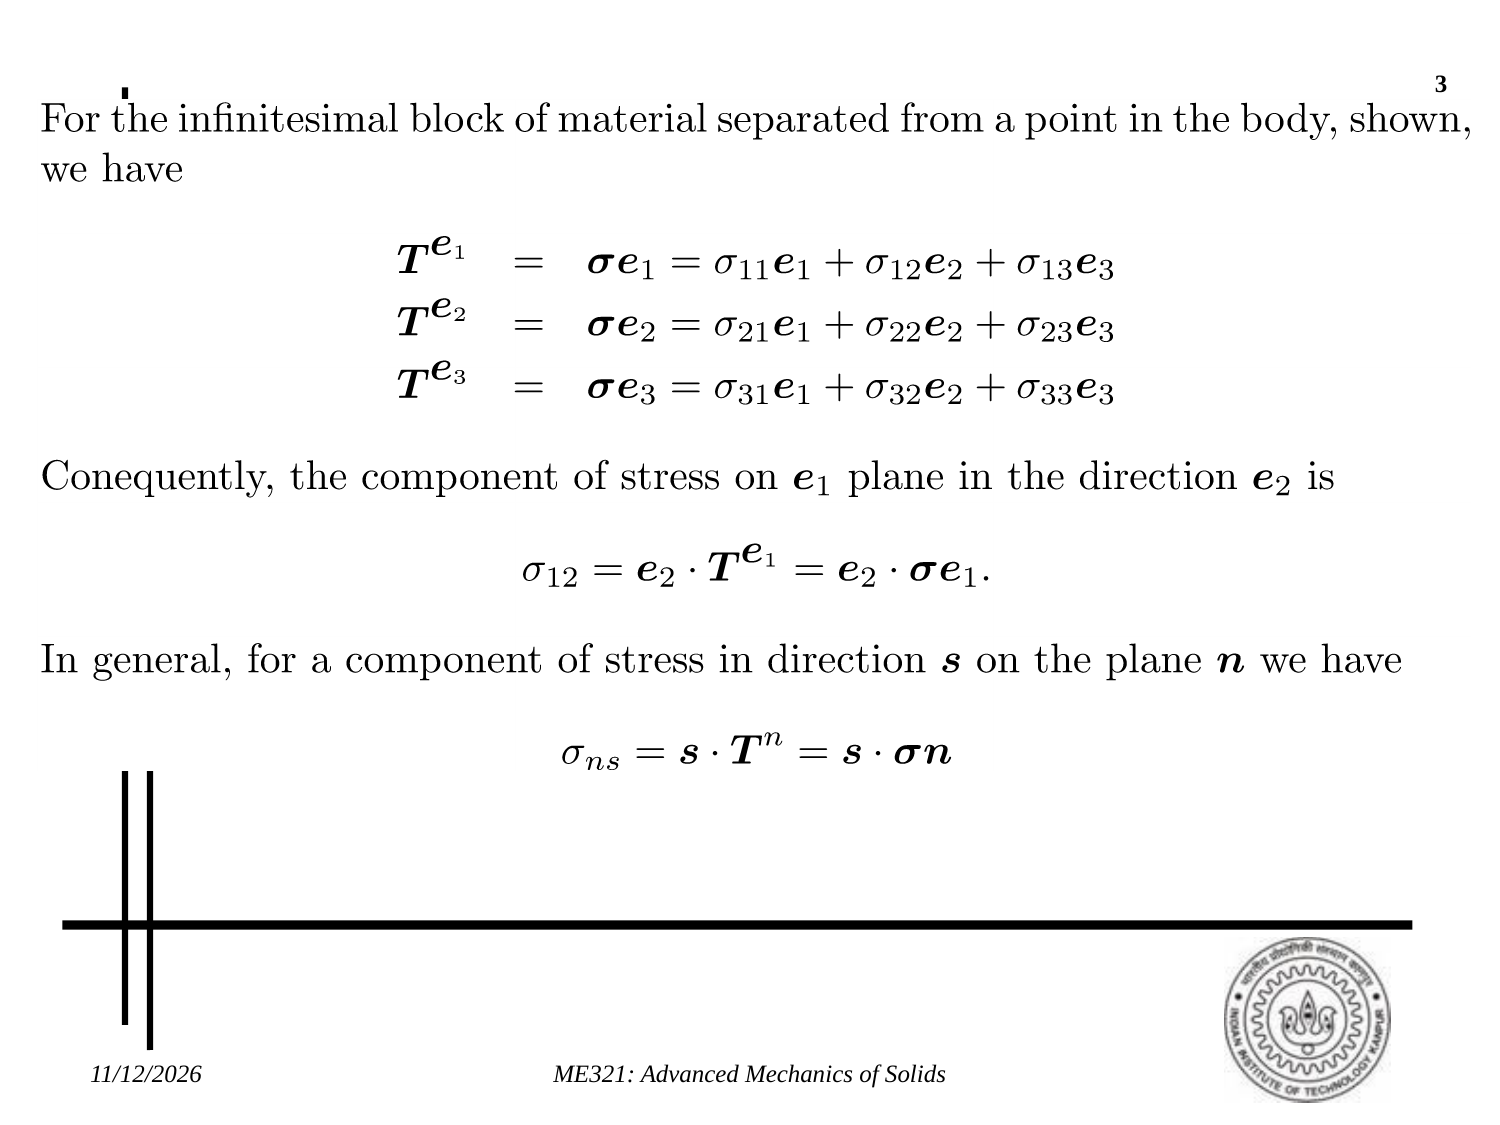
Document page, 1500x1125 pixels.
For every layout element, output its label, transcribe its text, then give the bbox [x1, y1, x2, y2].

footer ME321: Advanced Mechanics of Solids [512, 1042, 988, 1103]
picture [37, 99, 1471, 771]
slide_number 3 [1387, 50, 1463, 98]
picture [1224, 937, 1391, 1103]
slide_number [75, 1042, 425, 1103]
